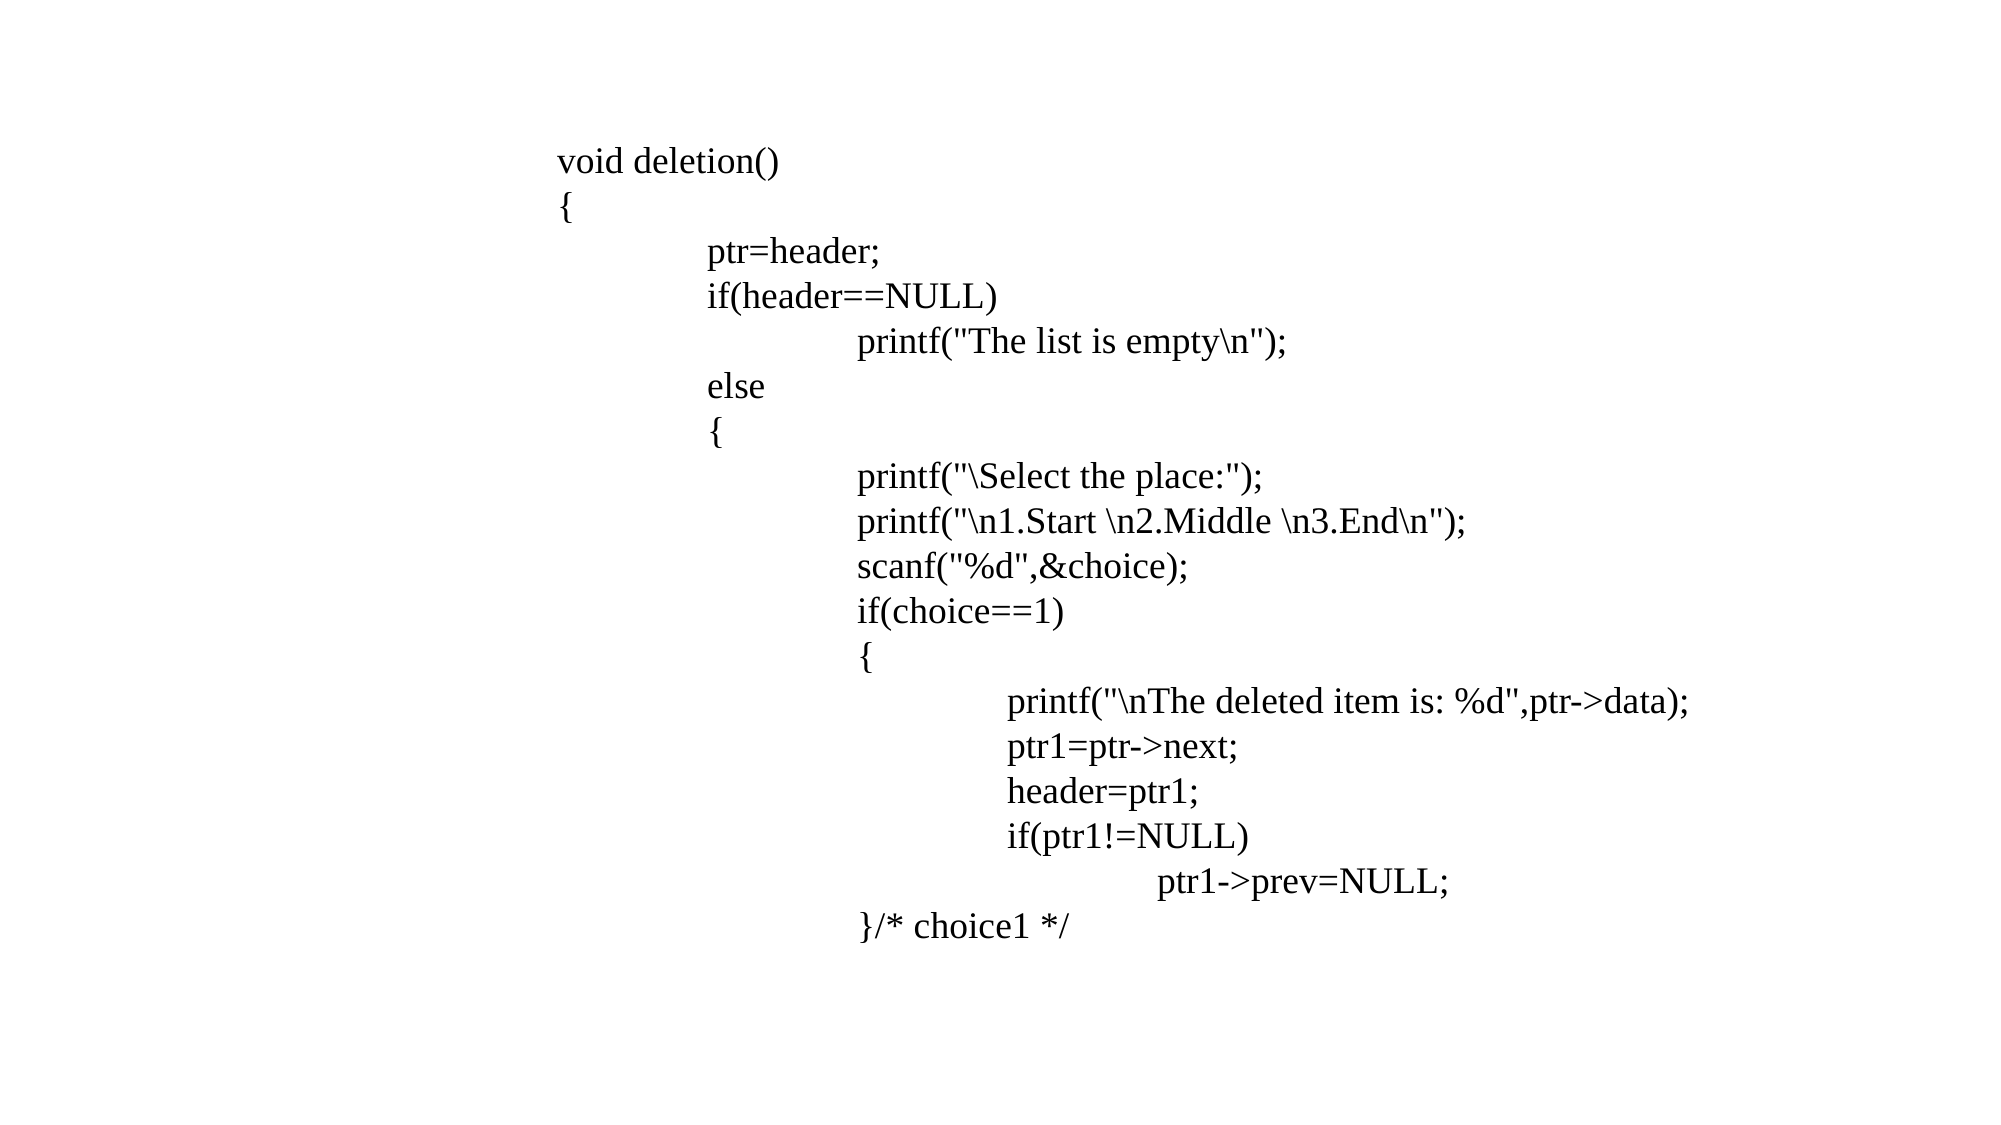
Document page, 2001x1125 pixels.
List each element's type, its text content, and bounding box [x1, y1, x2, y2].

text_box void deletion() { ptr=header; if(header==NULL) printf("The list is empty\n"); else { printf("\Select the place:"); printf("\n1.Start \n2.Middle \n3.End\n"); scanf("%d",&choice); if(choice==1) { printf("\nThe deleted item is: %d",ptr->data); ptr1=ptr->next; header=ptr1; if(ptr1!=NULL) ptr1->prev=NULL; }/* choice1 */ [542, 128, 1706, 999]
